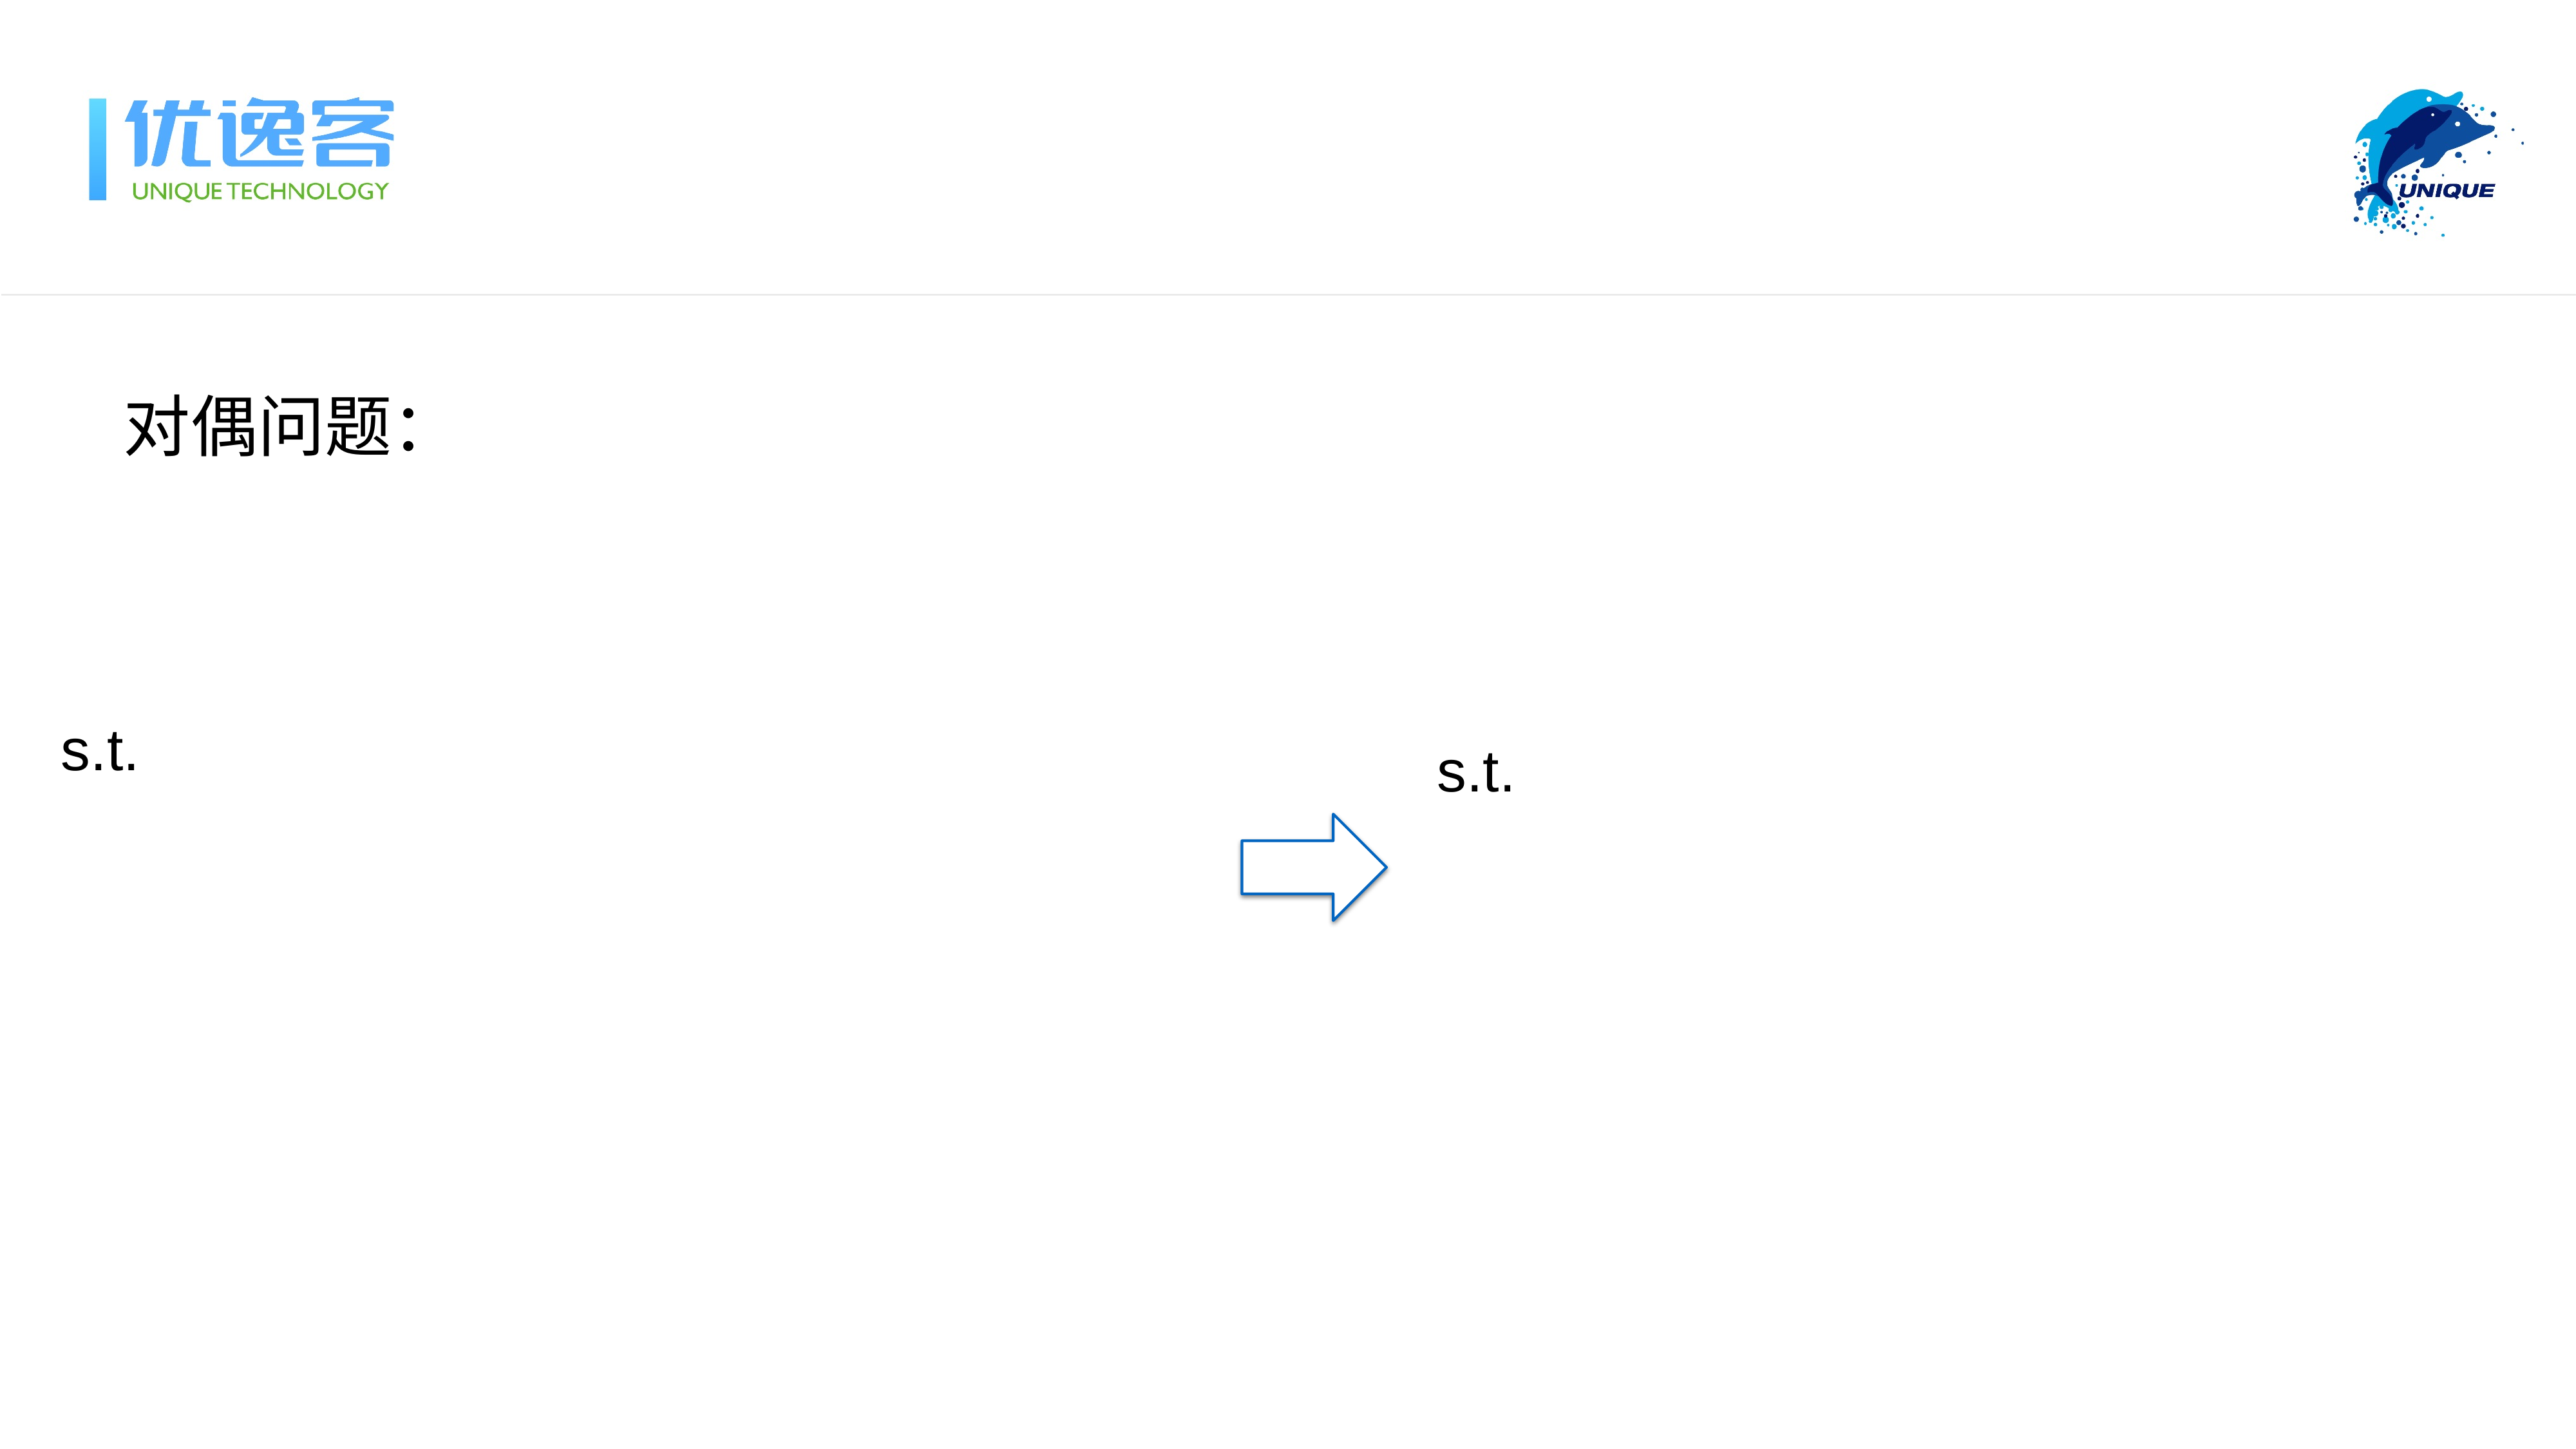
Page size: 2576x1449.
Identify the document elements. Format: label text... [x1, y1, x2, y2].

text_box [1242, 814, 1387, 921]
text_box 对偶问题： [101, 379, 482, 470]
picture [1, 0, 2576, 1449]
